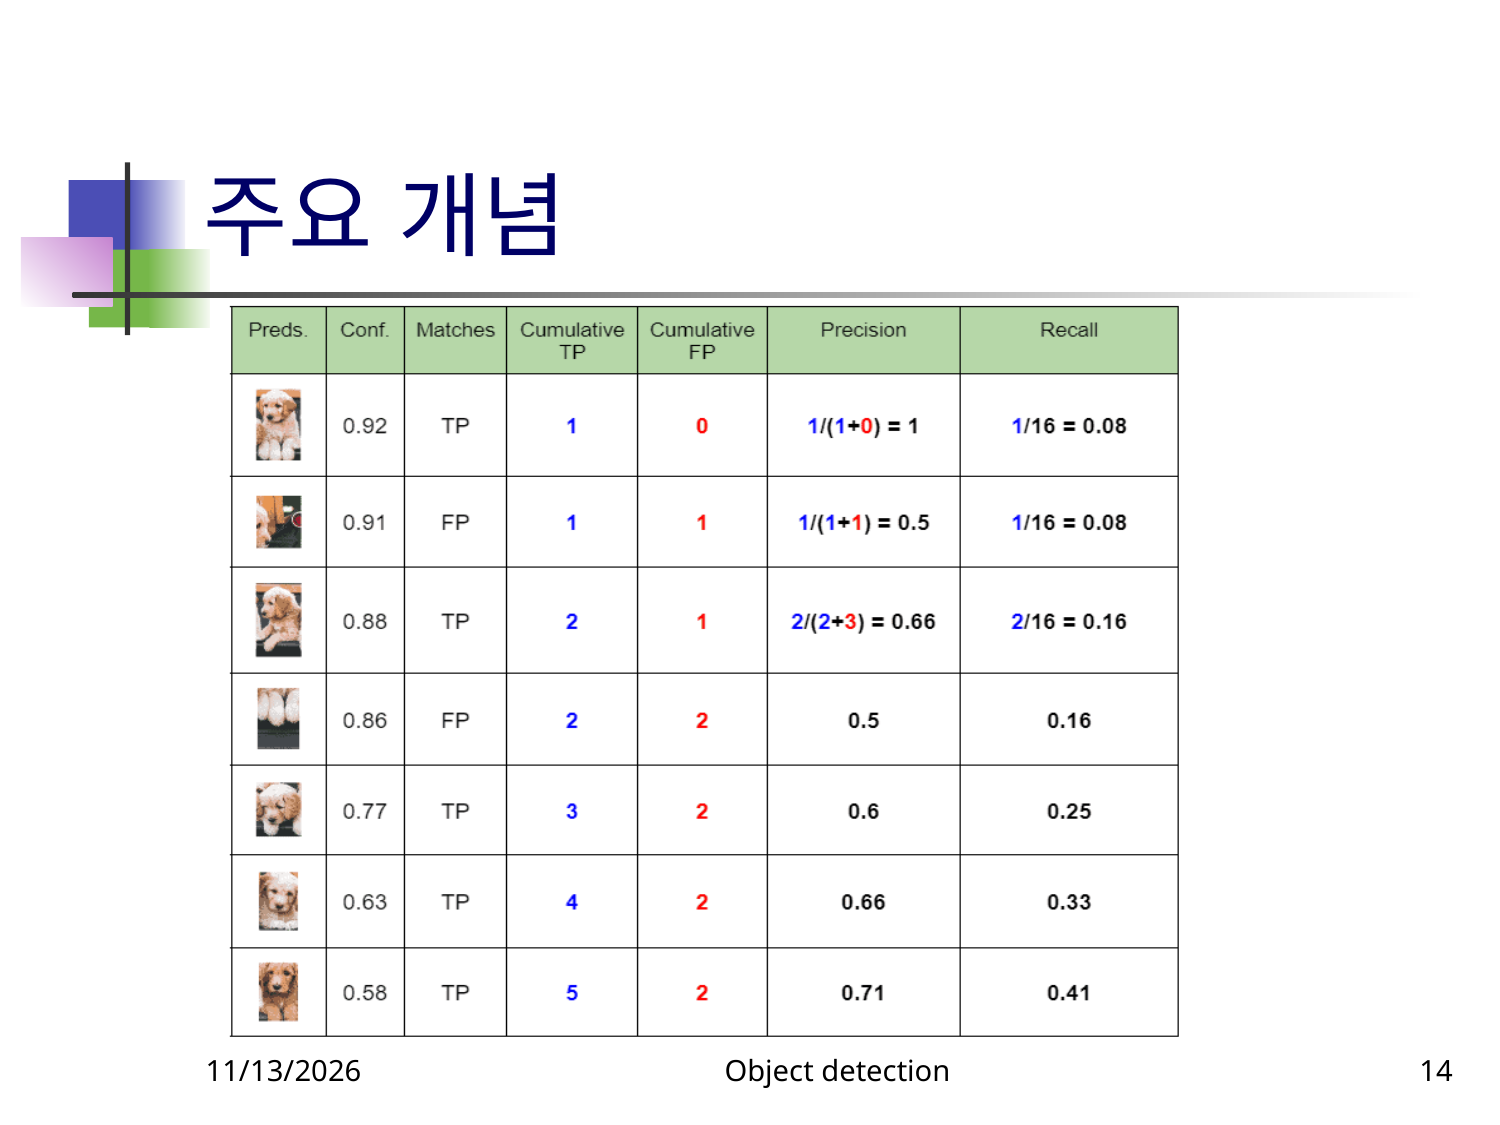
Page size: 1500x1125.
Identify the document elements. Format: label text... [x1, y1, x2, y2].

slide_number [190, 1024, 504, 1100]
title 주요 개념 [188, 35, 1468, 275]
picture [224, 299, 1184, 1045]
footer Object detection [600, 1054, 1075, 1100]
slide_number 14 [1155, 1024, 1468, 1100]
